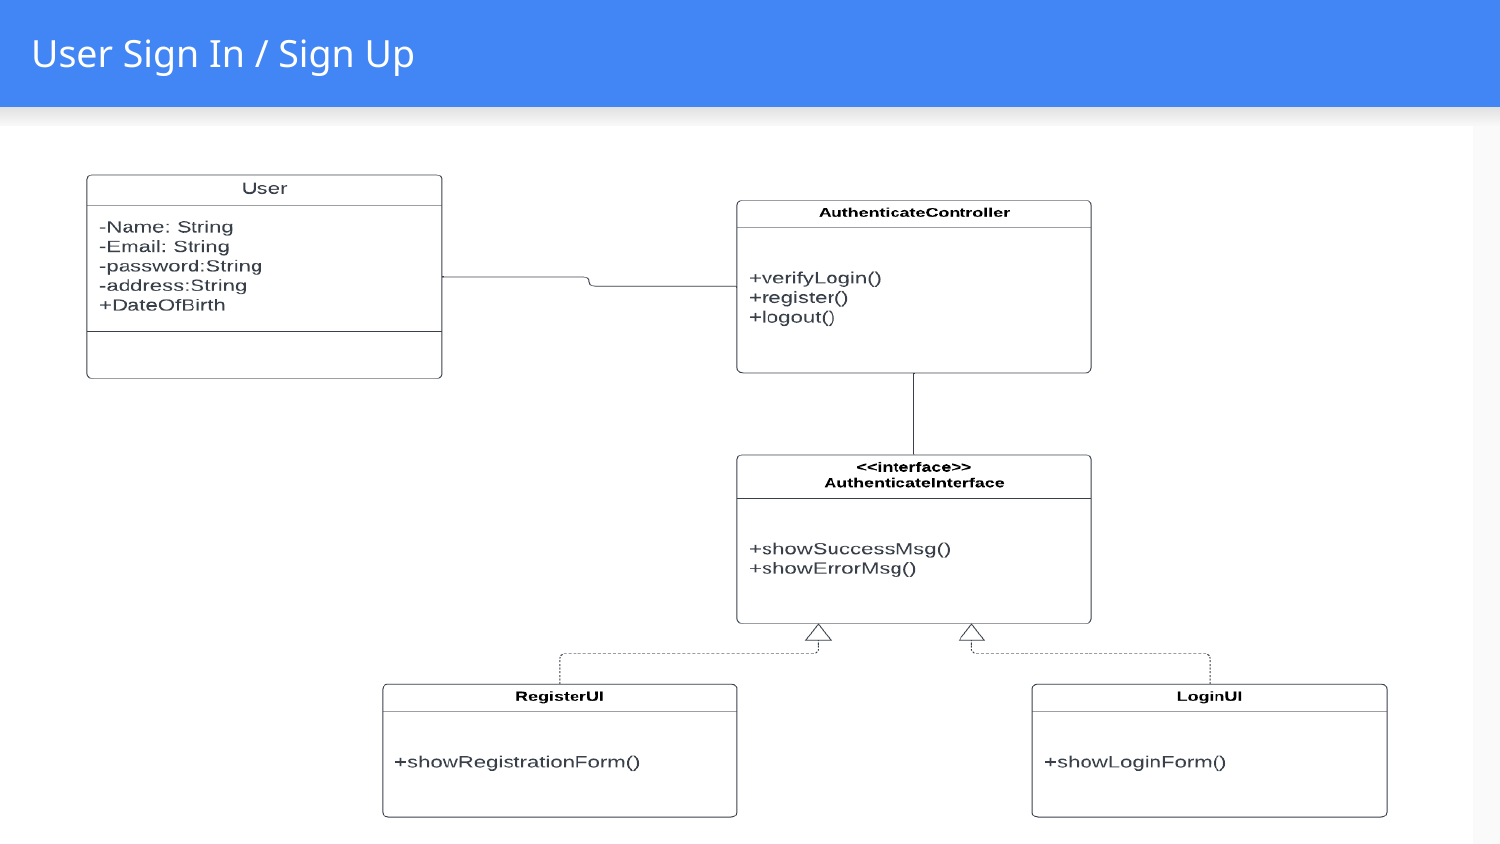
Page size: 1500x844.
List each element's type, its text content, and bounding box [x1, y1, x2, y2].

picture [0, 126, 1474, 844]
title User Sign In / Sign Up [16, 2, 1464, 102]
